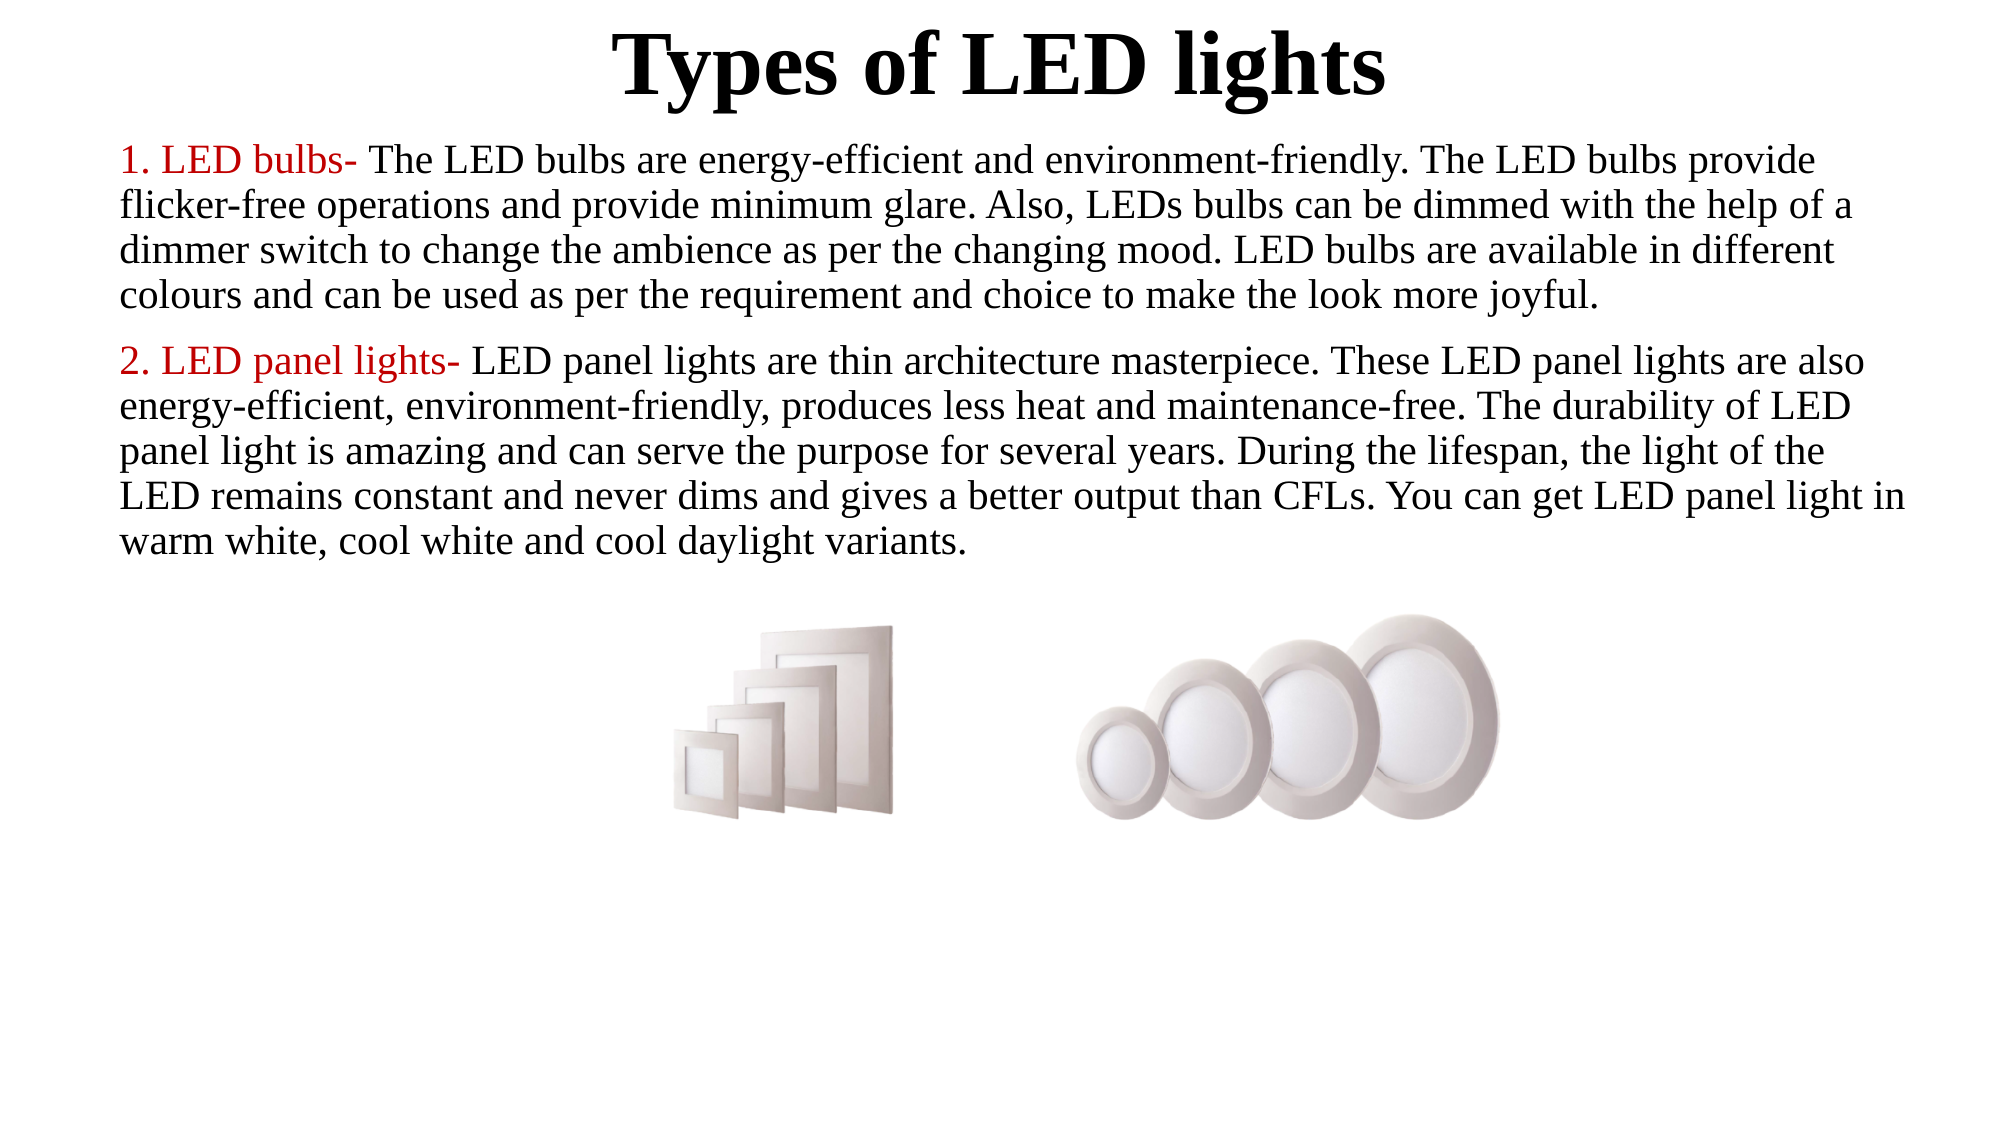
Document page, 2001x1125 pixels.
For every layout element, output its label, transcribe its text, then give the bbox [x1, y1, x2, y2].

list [654, 612, 1506, 844]
title Types of LED lights [137, 0, 1863, 129]
list 1. LED bulbs- The LED bulbs are energy-efficient and environment-friendly. The LED bulbs provide flicker-free operations and provide minimum glare. Also, LEDs bulbs can be dimmed with the help of a dimmer switch to change the ambience as per the changing mood. LED bulbs are available in different colours and can be used as per the requirement and choice to make the look more joyful. 2. LED panel lights- LED panel lights are thin architecture masterpiece. These LED panel lights are also energy-efficient, environment-friendly, produces less heat and maintenance-free. The durability of LED panel light is amazing and can serve the purpose for several years. During the lifespan, the light of the LED remains constant and never dims and gives a better output than CFLs. You can get LED panel light in warm white, cool white and cool daylight variants. [104, 129, 1929, 844]
